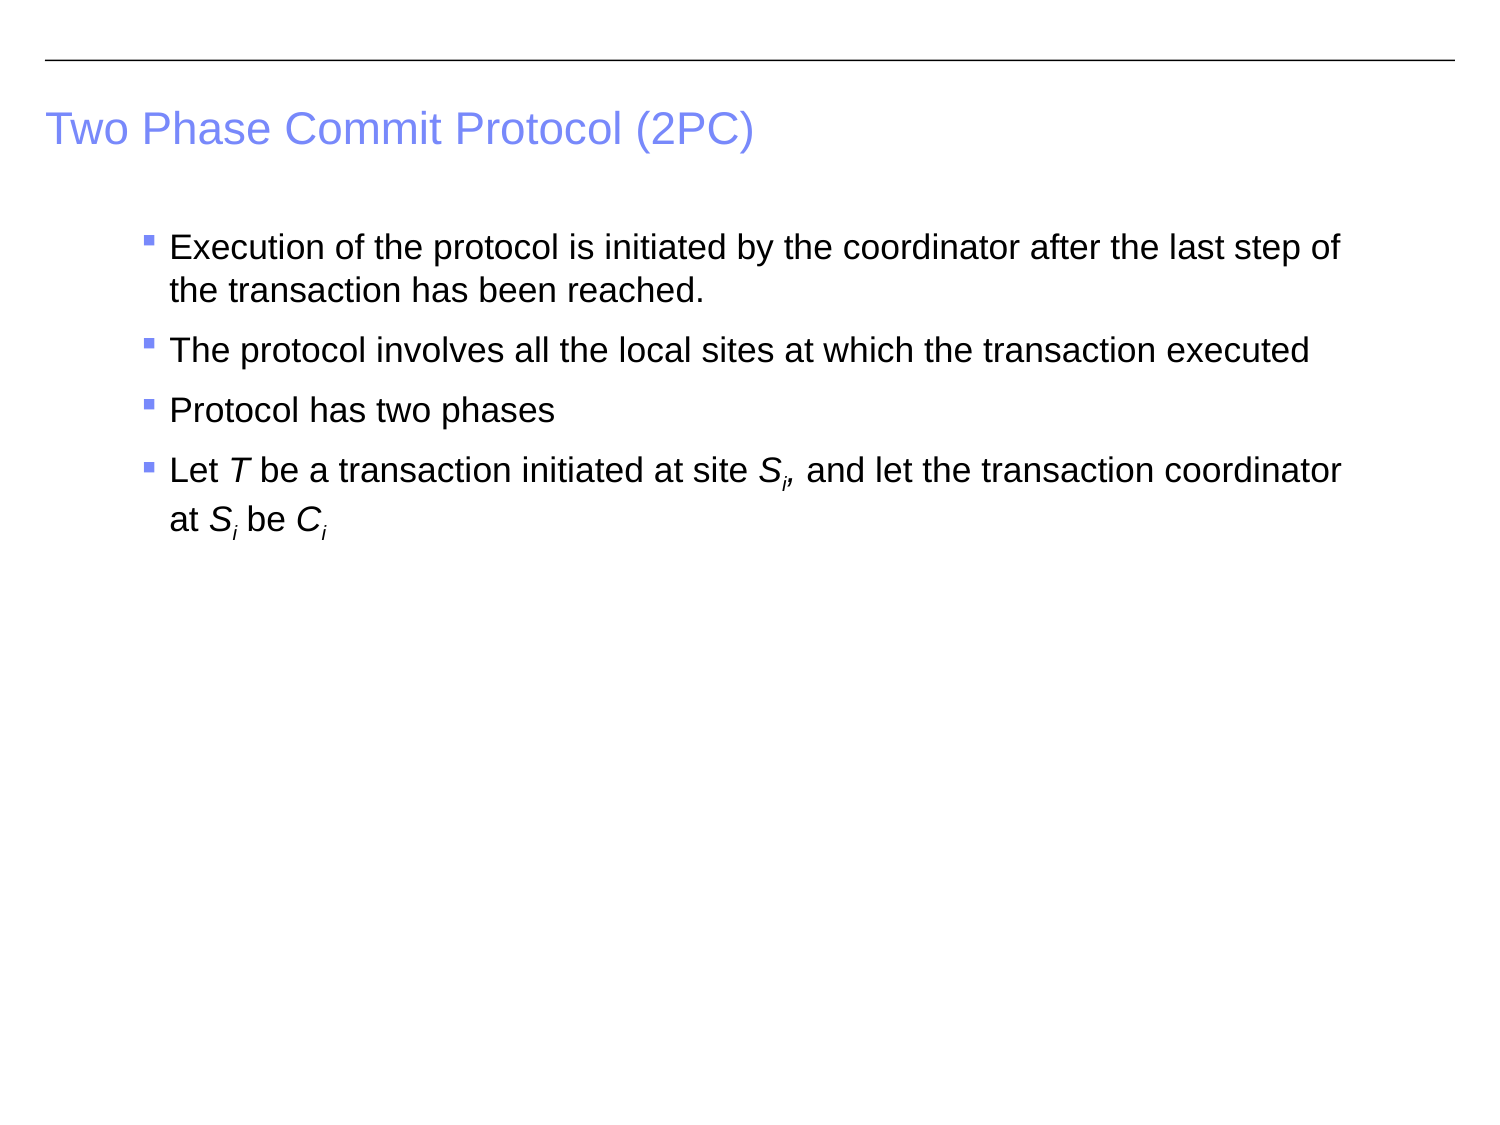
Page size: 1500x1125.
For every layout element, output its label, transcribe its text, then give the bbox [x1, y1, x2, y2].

title Two Phase Commit Protocol (2PC) [29, 97, 1455, 173]
list Execution of the protocol is initiated by the coordinator after the last step of the transaction has been reached. The protocol involves all the local sites at which the transaction executed Protocol has two phases Let T be a transaction initiated at site Si, and let the transaction coordinator at Si be Ci [126, 216, 1385, 838]
